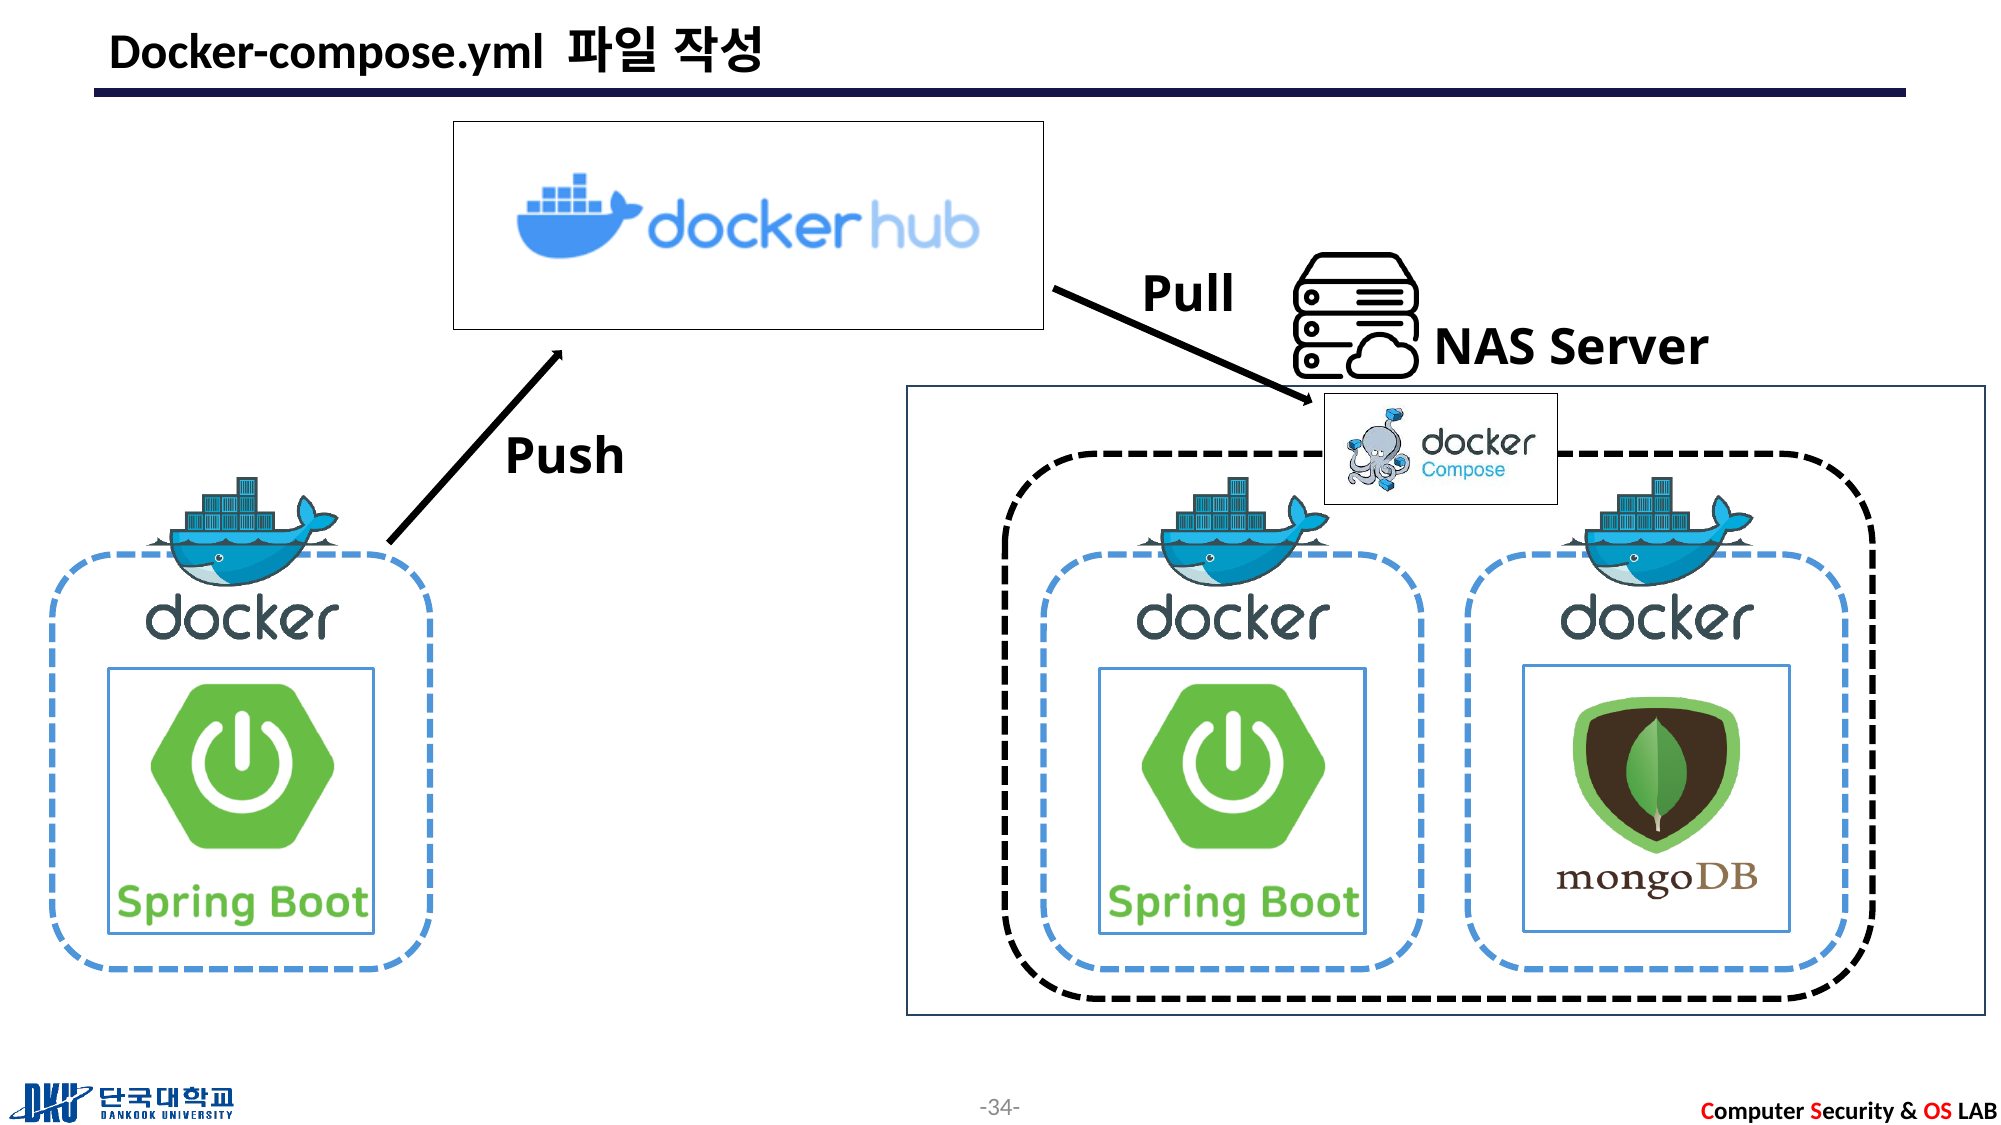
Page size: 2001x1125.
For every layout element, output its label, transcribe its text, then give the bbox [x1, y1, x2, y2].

picture [110, 441, 373, 933]
text_box [501, 351, 561, 415]
text_box [1141, 329, 1311, 404]
slide_number -34- [953, 1075, 1047, 1125]
picture [1101, 392, 1788, 933]
text_box [1004, 453, 1873, 999]
title Docker-compose.yml 파일 작성 [94, 17, 1906, 90]
text_box [906, 385, 1986, 1016]
text_box [388, 428, 489, 544]
text_box [52, 554, 430, 970]
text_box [1292, 252, 1758, 383]
text_box Pull [1126, 253, 1292, 329]
text_box Push [489, 415, 666, 491]
picture [452, 121, 1044, 330]
text_box [1054, 286, 1126, 323]
picture [2, 983, 240, 1125]
